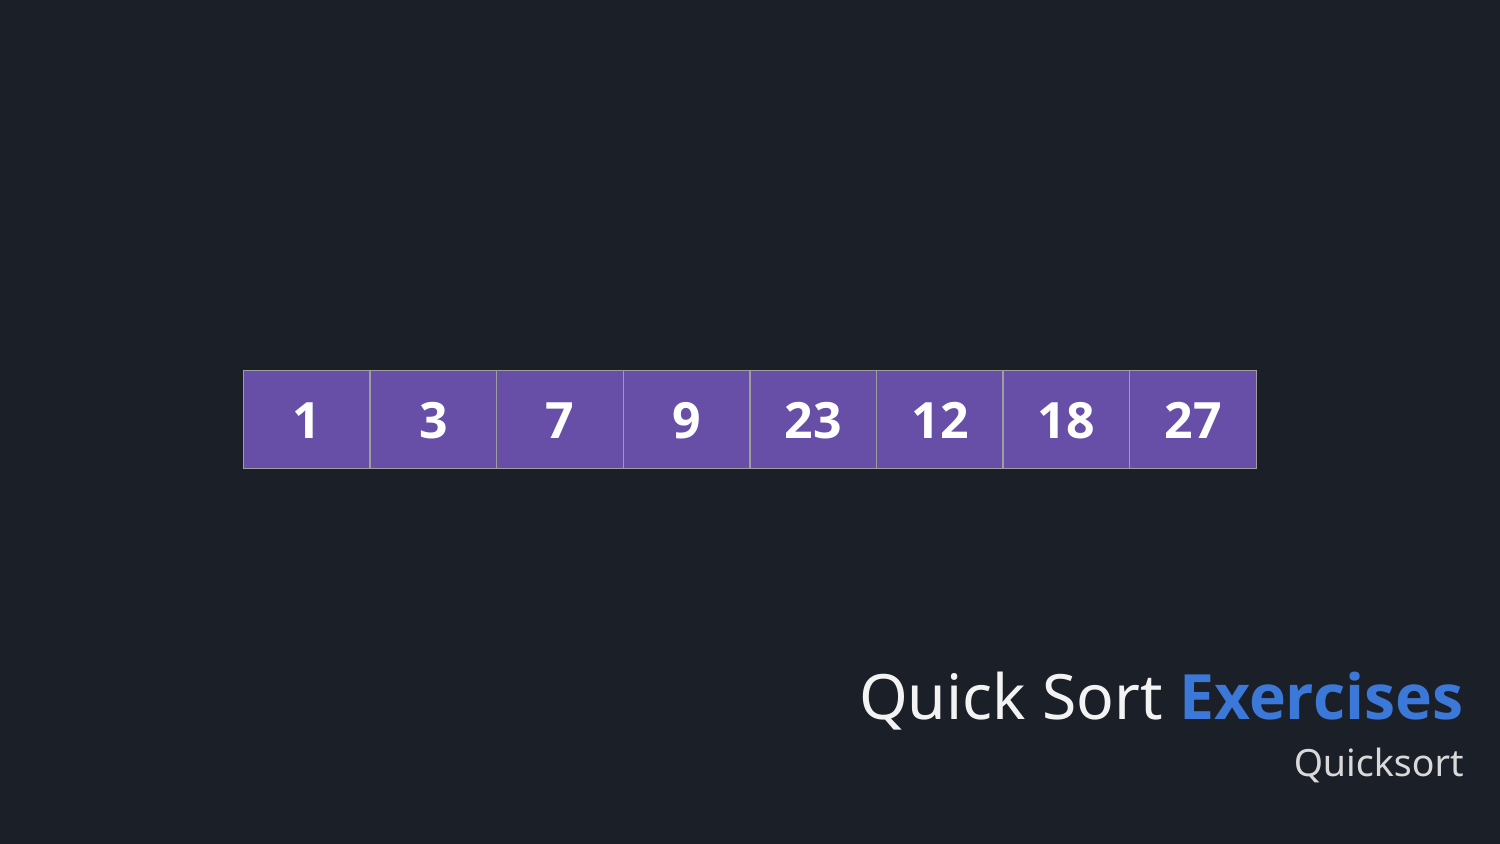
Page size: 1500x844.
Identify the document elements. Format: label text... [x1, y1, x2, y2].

table_header 27 [1130, 371, 1256, 468]
table_header 23 [751, 371, 876, 468]
subtitle Quicksort [80, 723, 1479, 844]
table_header 3 [371, 371, 496, 468]
title Quick Sort Exercises [80, 630, 1479, 723]
table_header 9 [624, 371, 749, 468]
table_header 1 [244, 371, 369, 468]
table_header 18 [1004, 371, 1129, 468]
table_header 7 [497, 371, 623, 468]
table_header 12 [877, 371, 1002, 468]
